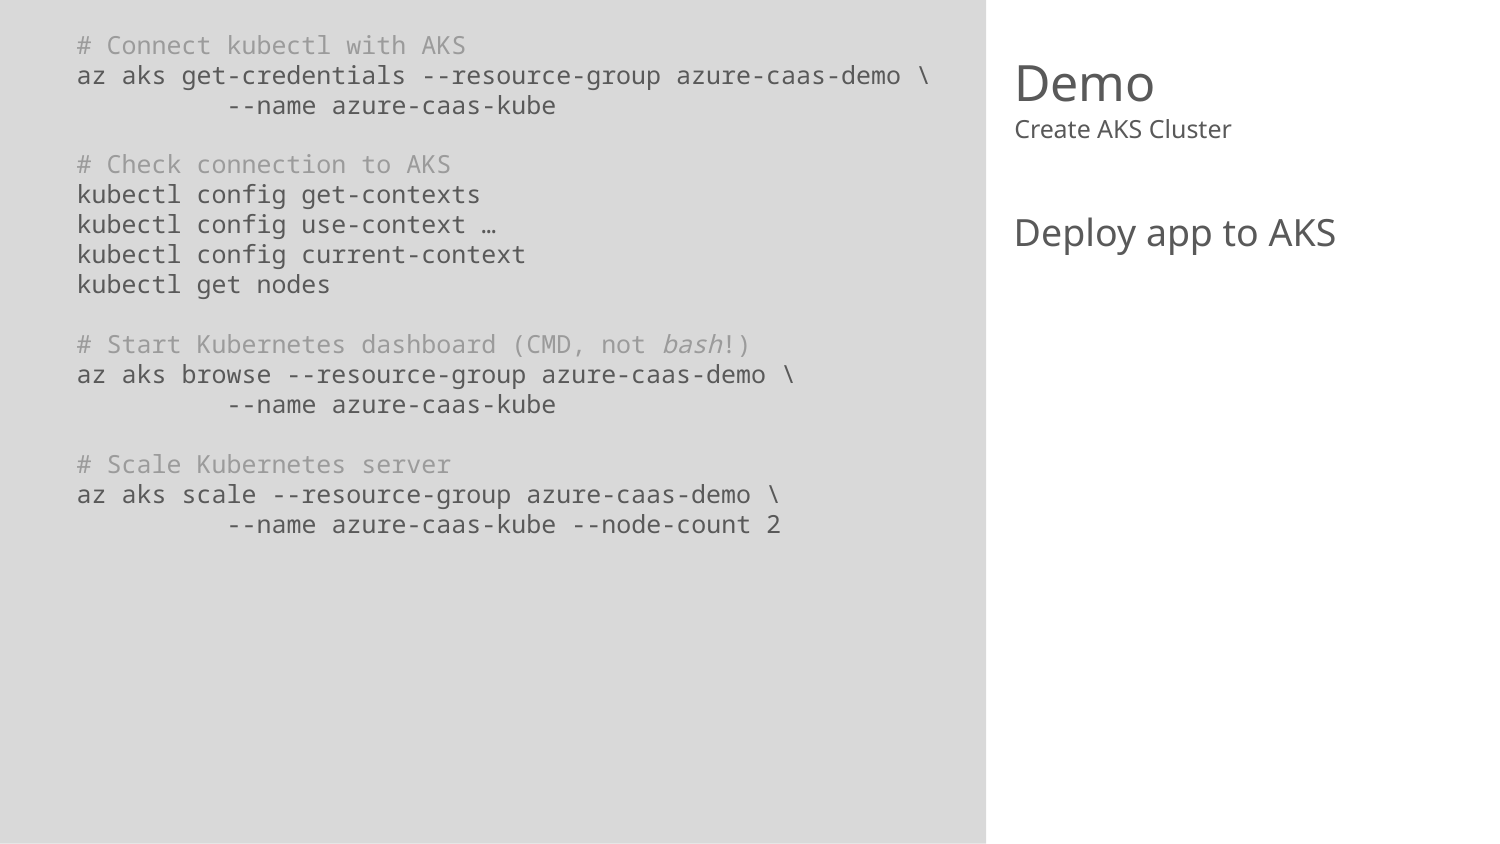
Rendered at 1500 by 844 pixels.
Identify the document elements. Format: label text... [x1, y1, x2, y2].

list Create AKS Cluster [1014, 113, 1459, 176]
title Demo [1014, 29, 1459, 112]
list Deploy app to AKS [1013, 209, 1459, 804]
list # Connect kubectl with AKS az aks get-credentials --resource-group azure-caas-demo \ --name azure-caas-kube # Check connection to AKS kubectl config get-contexts kubectl config use-context … kubectl config current-context kubectl get nodes # Start Kubernetes dashboard (CMD, not bash!) az aks browse --resource-group azure-caas-demo \ --name azure-caas-kube # Scale Kubernetes server az aks scale --resource-group azure-caas-demo \ --name azure-caas-kube --node-count 2 [76, 29, 951, 804]
